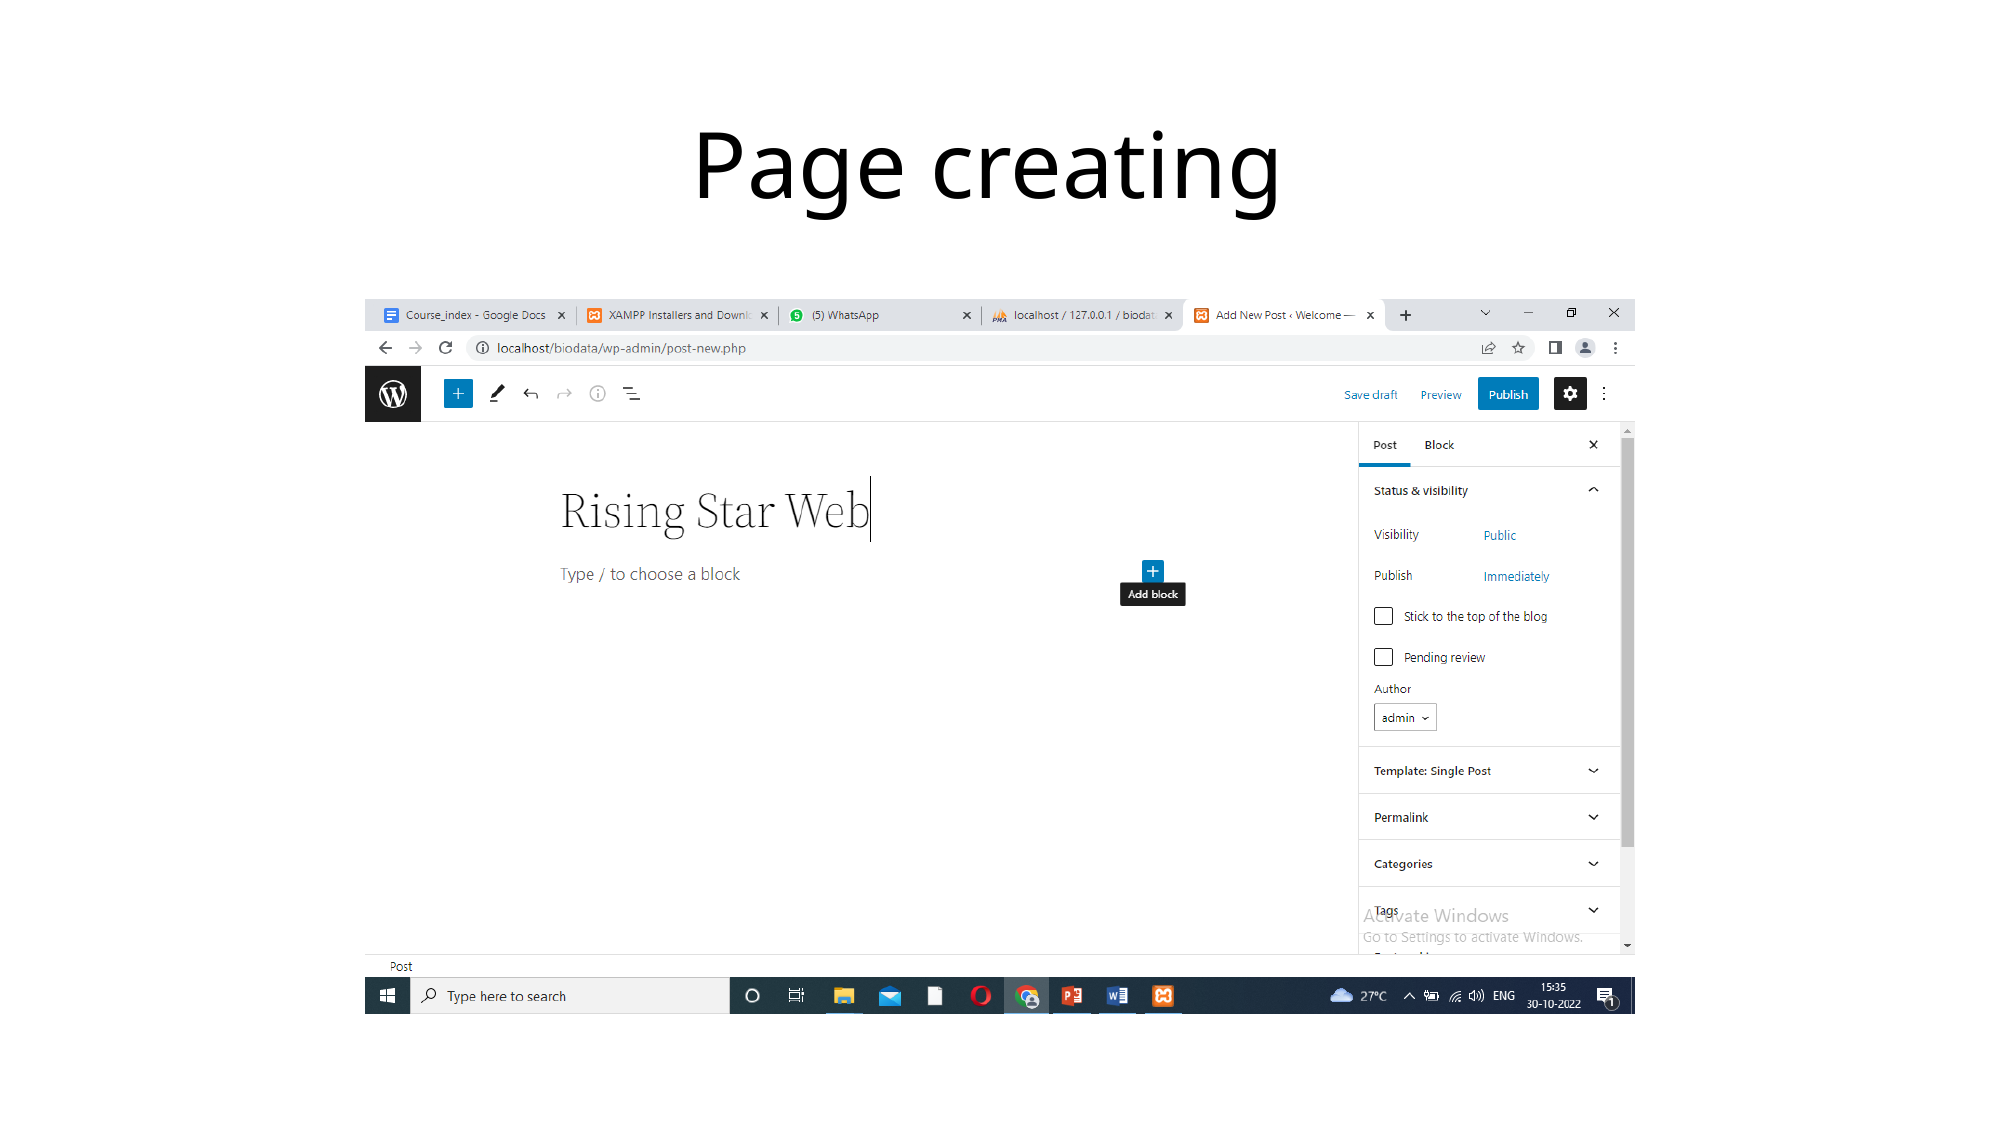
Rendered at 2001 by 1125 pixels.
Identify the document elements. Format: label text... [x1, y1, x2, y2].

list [365, 299, 1635, 1014]
title Page creating [137, 59, 1863, 278]
